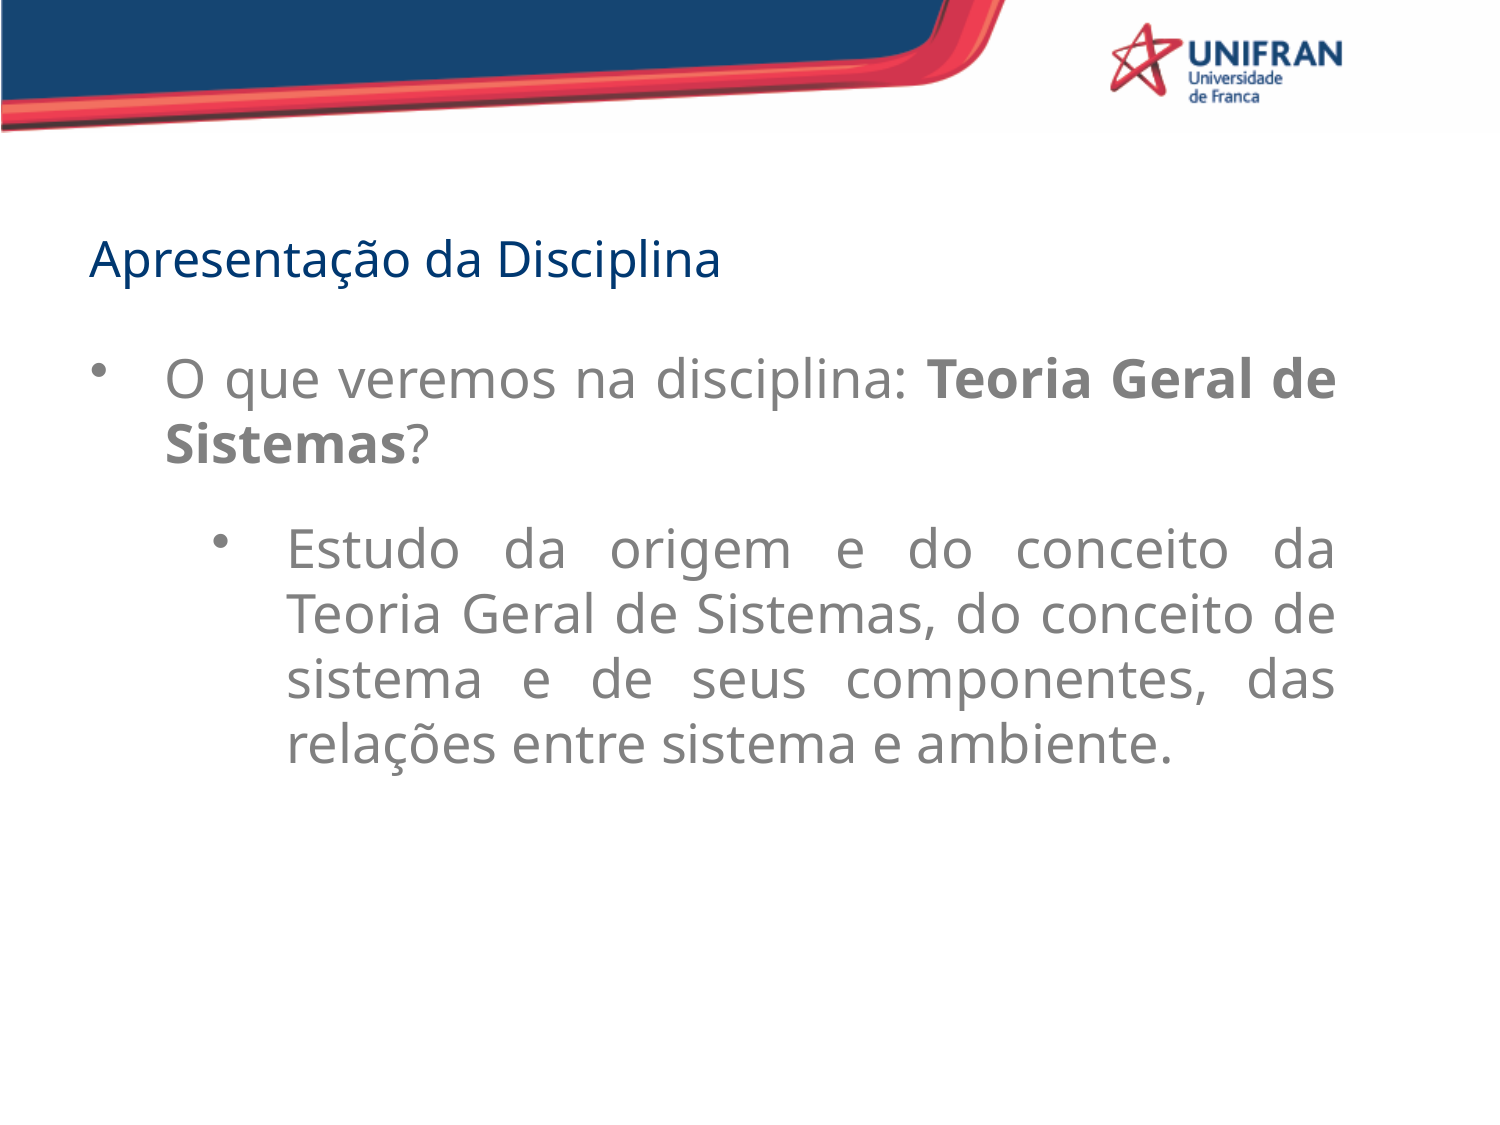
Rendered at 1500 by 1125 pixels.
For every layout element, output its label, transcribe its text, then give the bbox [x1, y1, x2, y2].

picture [0, 0, 1500, 134]
text_box Apresentação da Disciplina O que veremos na disciplina: Teoria Geral de Sistemas? Estudo da origem e do conceito da Teoria Geral de Sistemas, do conceito de sistema e de seus componentes, das relações entre sistema e ambiente. [75, 219, 1353, 1047]
